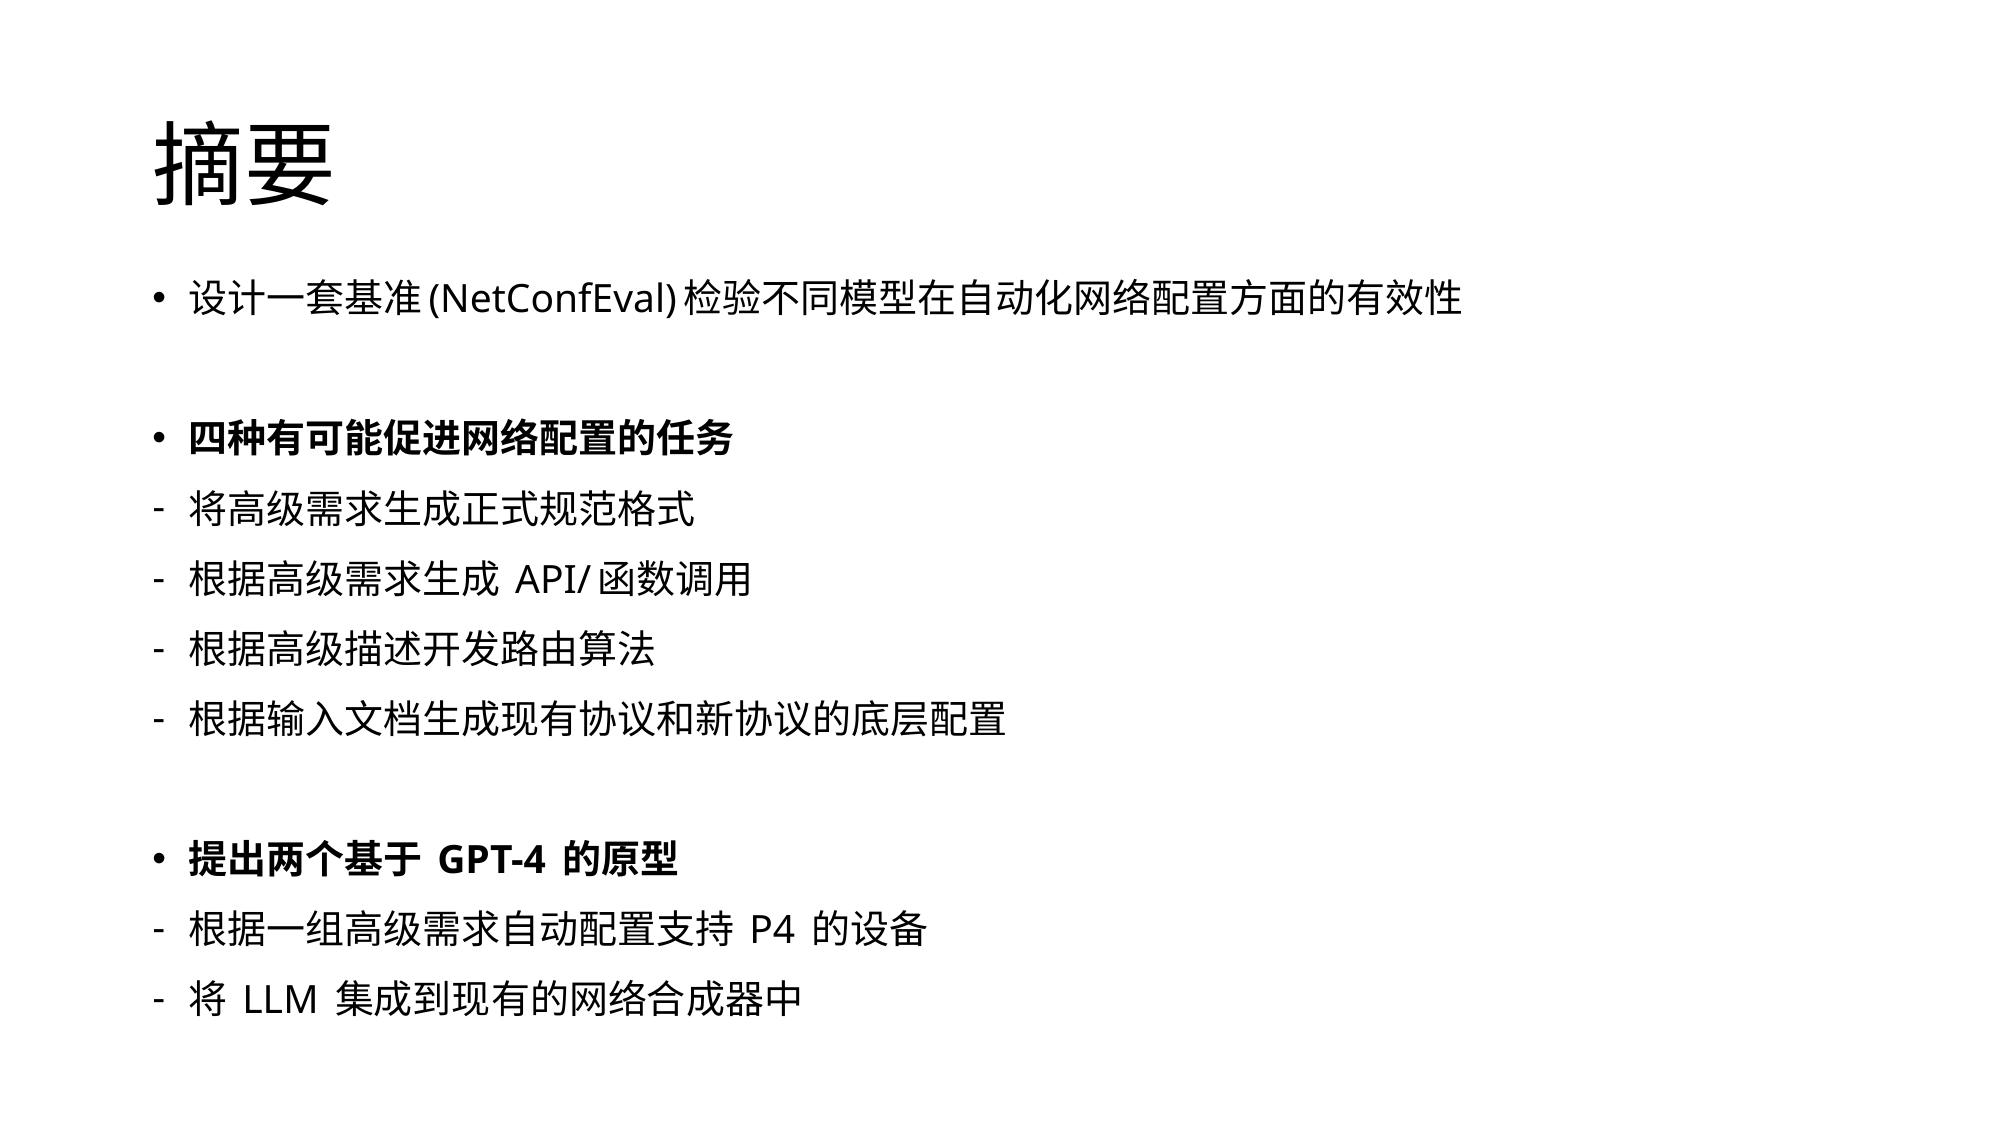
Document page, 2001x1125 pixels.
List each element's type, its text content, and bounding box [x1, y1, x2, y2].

list 设计一套基准(NetConfEval)检验不同模型在自动化网络配置方面的有效性 四种有可能促进网络配置的任务 将高级需求生成正式规范格式 根据高级需求生成 API/函数调用 根据高级描述开发路由算法 根据输入文档生成现有协议和新协议的底层配置 提出两个基于 GPT-4 的原型 根据一组高级需求自动配置支持 P4 的设备 将 LLM 集成到现有的网络合成器中 [137, 257, 1863, 1037]
title 摘要 [137, 59, 1863, 257]
